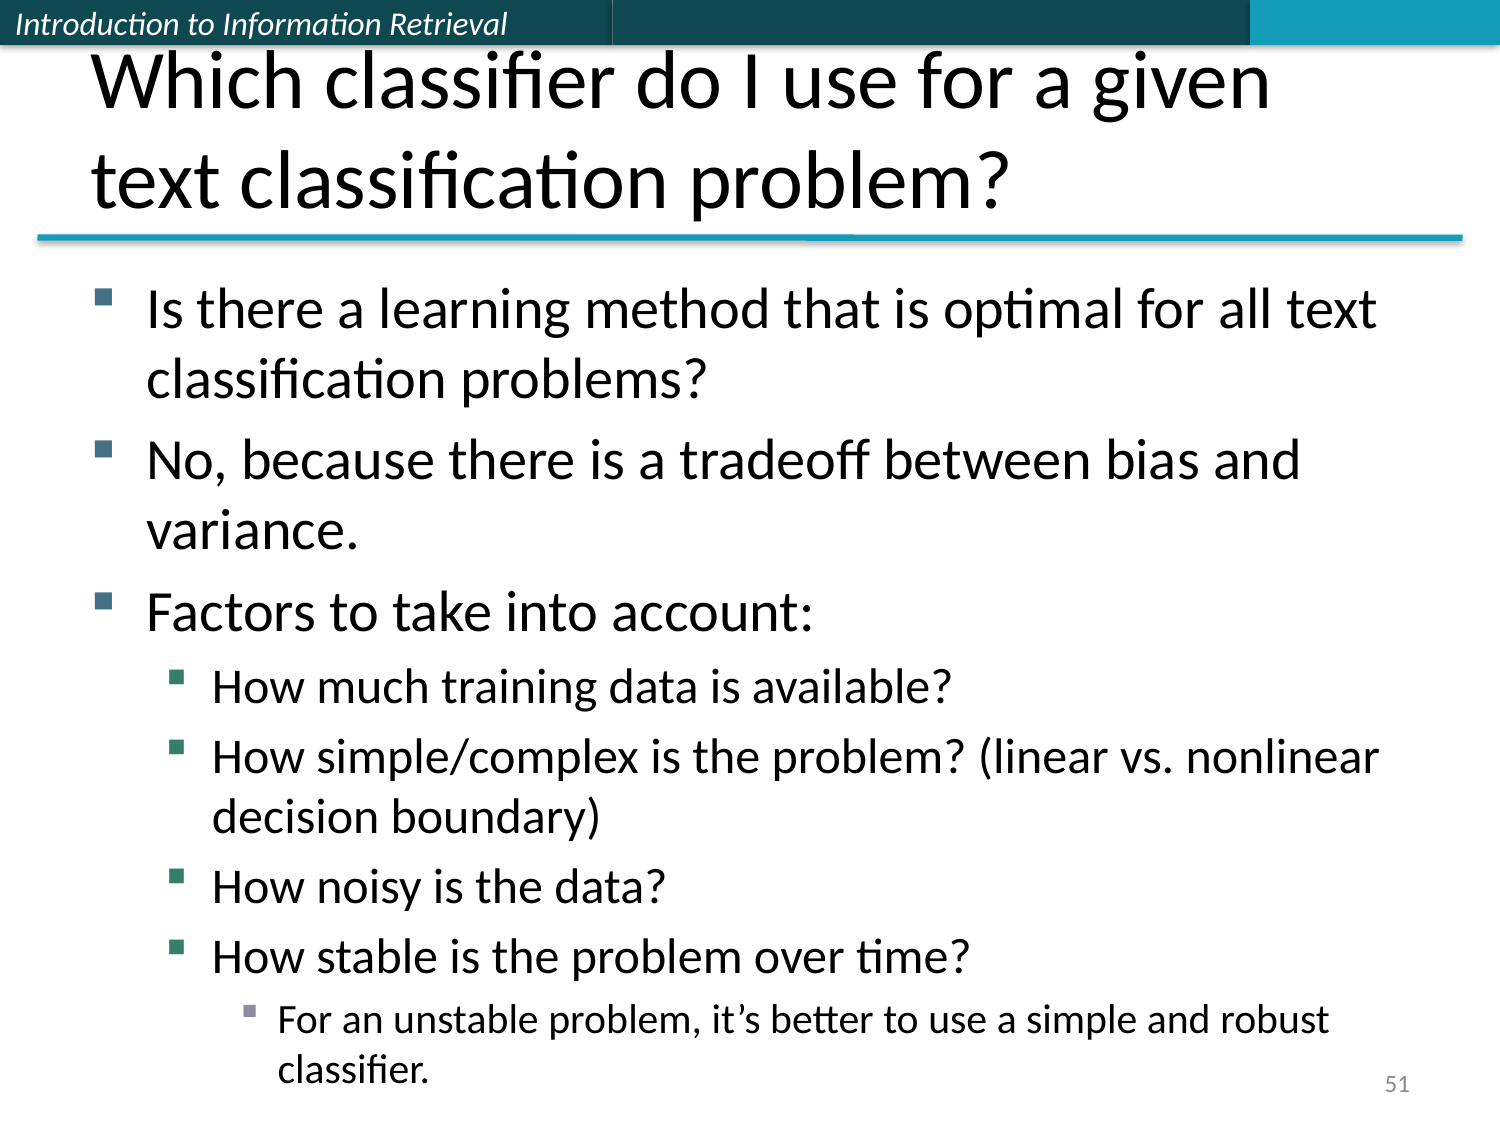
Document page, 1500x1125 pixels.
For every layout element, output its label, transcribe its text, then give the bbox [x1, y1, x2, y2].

title Which classifier do I use for a given text classification problem? [75, 45, 1425, 233]
slide_number 51 [1074, 1062, 1425, 1103]
list Is there a learning method that is optimal for all text classification problems? No, because there is a tradeoff between bias and variance. Factors to take into account: How much training data is available? How simple/complex is the problem? (linear vs. nonlinear decision boundary) How noisy is the data? How stable is the problem over time? For an unstable problem, it’s better to use a simple and robust classifier. [75, 262, 1425, 1075]
